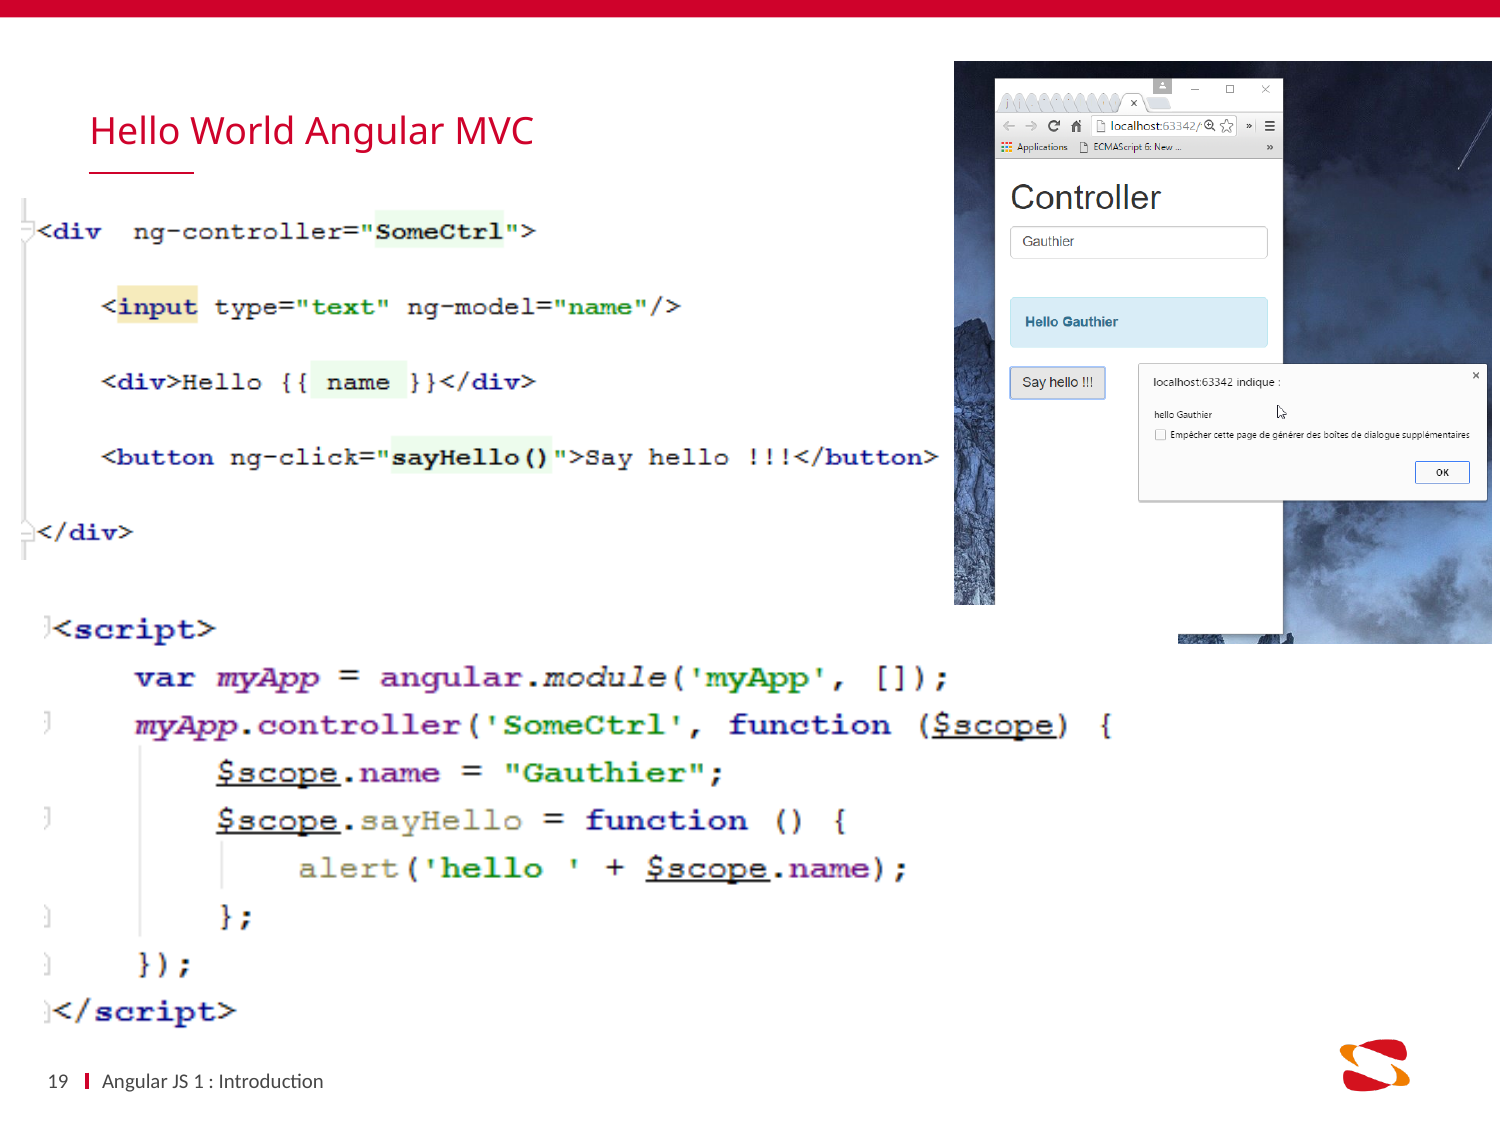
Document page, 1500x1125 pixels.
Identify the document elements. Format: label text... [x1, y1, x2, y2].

slide_number 19 [20, 1066, 69, 1094]
picture [1328, 1031, 1421, 1099]
list Hello World Angular MVC [89, 107, 949, 152]
picture [21, 61, 1492, 1036]
footer Angular JS 1 : Introduction [87, 1066, 833, 1094]
